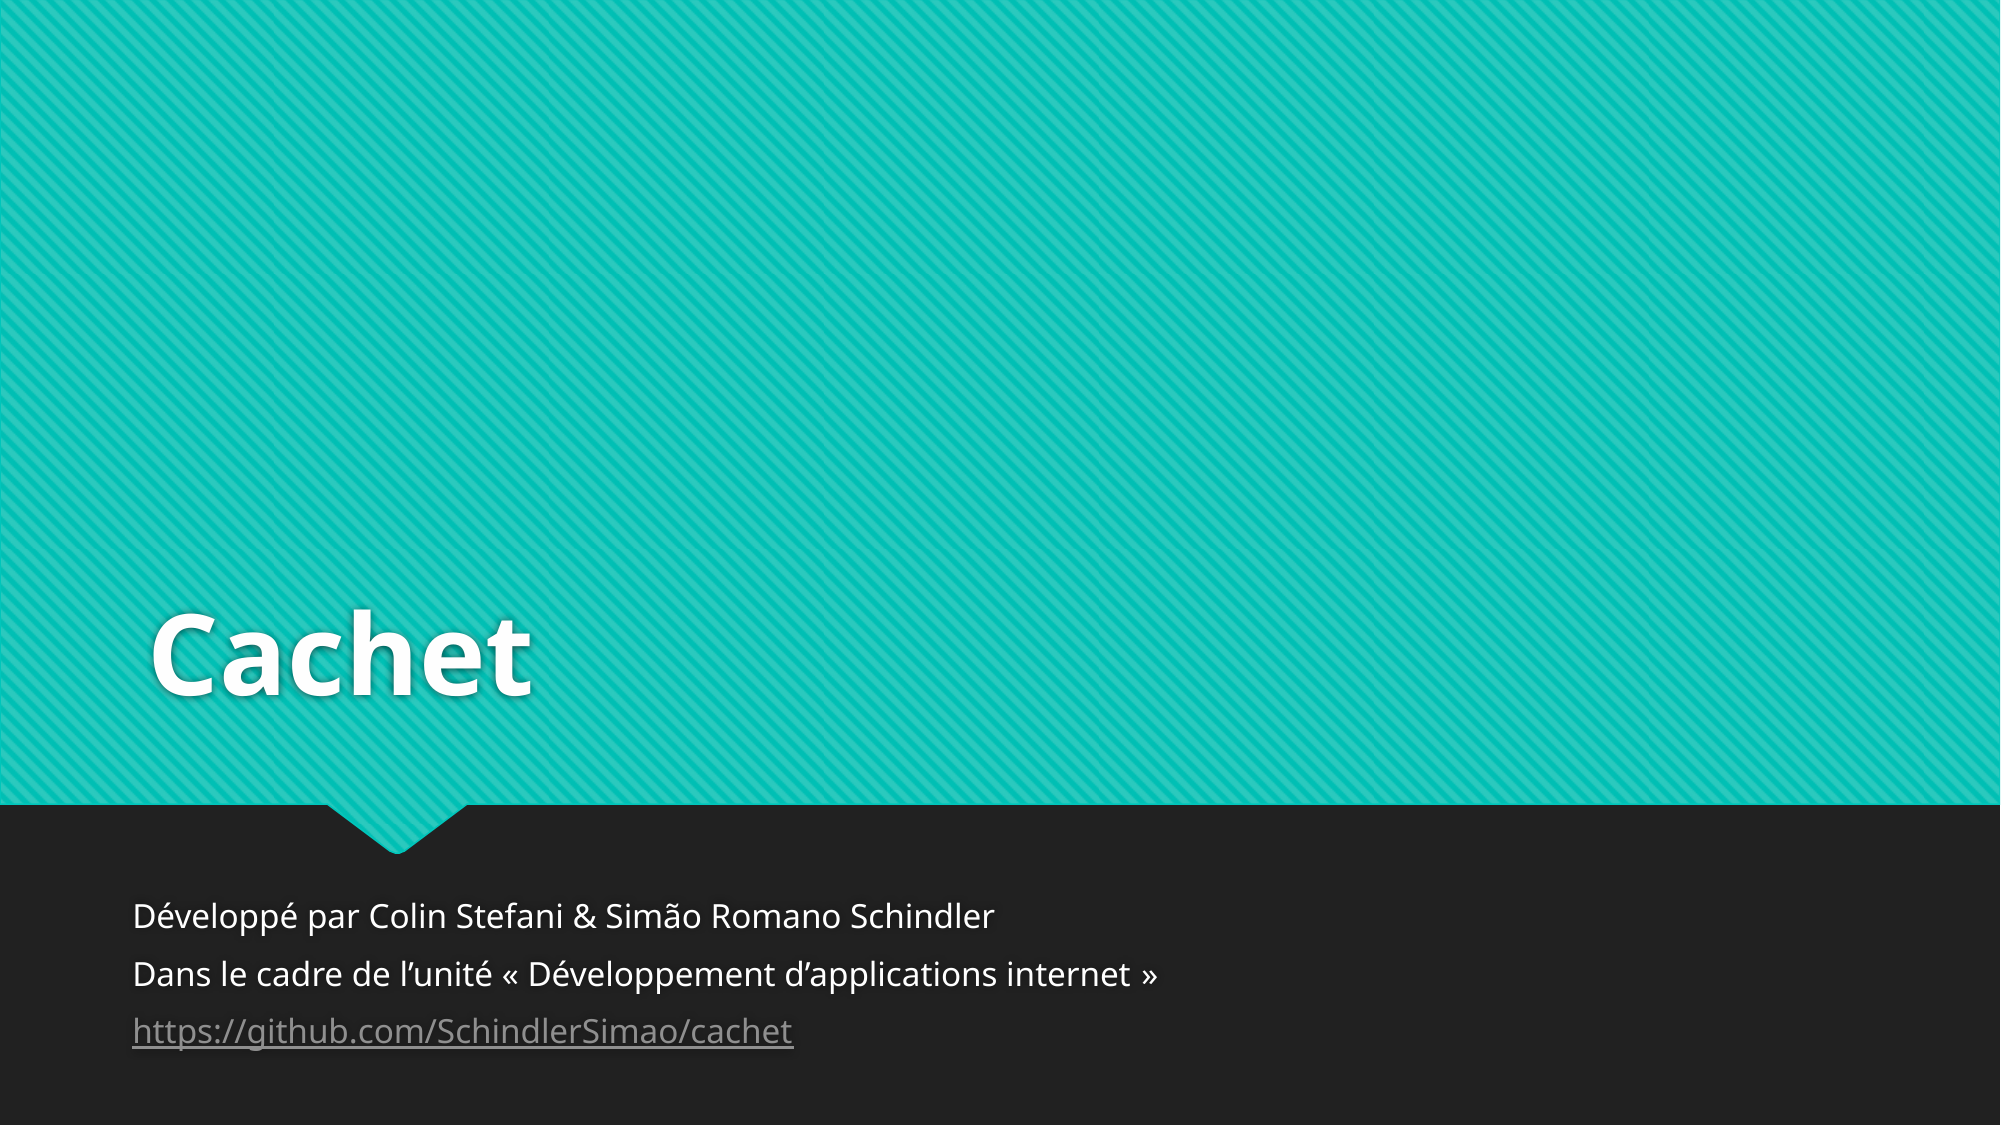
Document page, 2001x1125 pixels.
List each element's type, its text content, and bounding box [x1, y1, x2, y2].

subtitle Développé par Colin Stefani & Simão Romano Schindler Dans le cadre de l’unité « Développement d’applications internet » https://github.com/SchindlerSimao/cachet [117, 887, 1883, 1064]
title Cachet [132, 237, 1868, 726]
